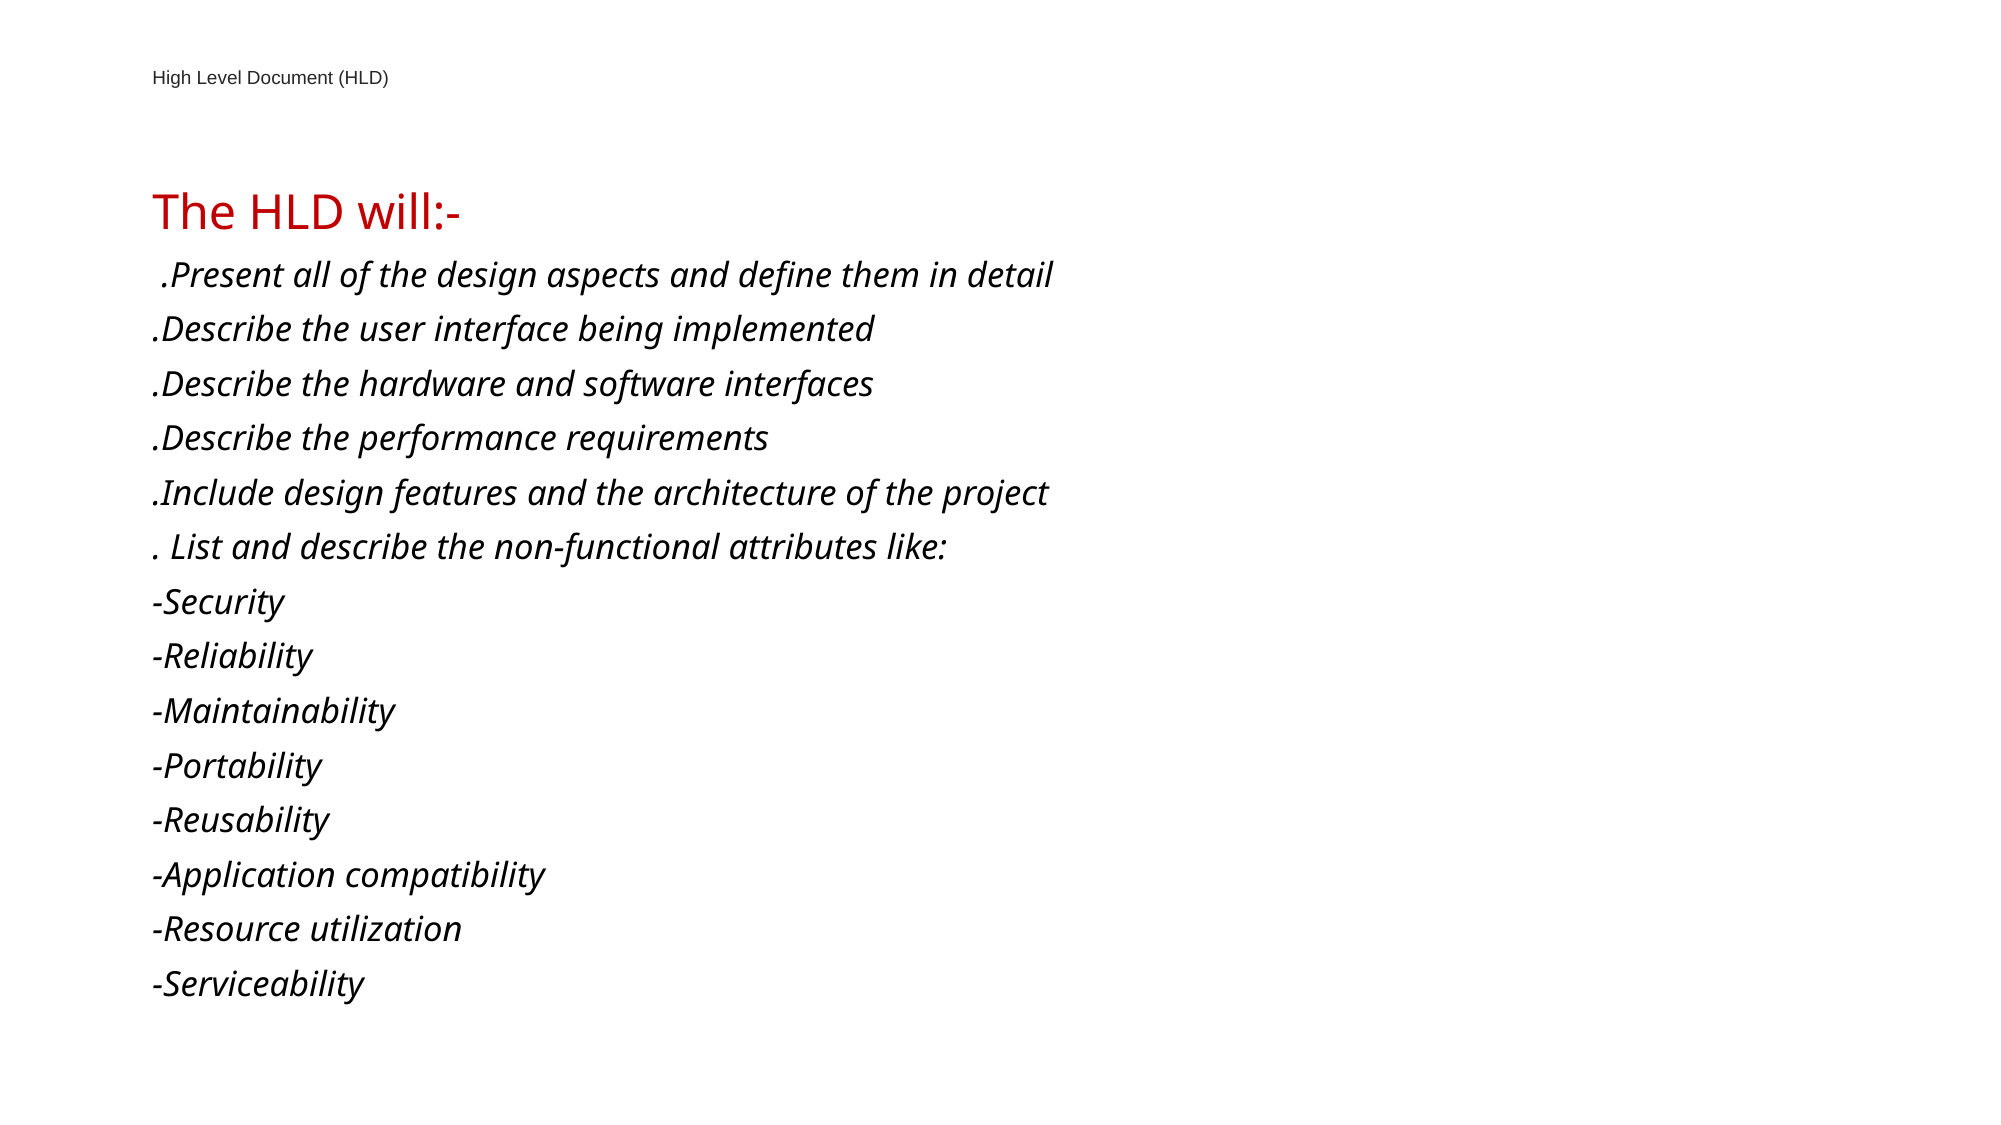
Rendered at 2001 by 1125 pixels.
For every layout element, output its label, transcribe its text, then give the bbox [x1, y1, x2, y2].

title High Level Document (HLD) [137, 59, 1863, 180]
list The HLD will:- .Present all of the design aspects and define them in detail .Describe the user interface being implemented .Describe the hardware and software interfaces .Describe the performance requirements .Include design features and the architecture of the project . List and describe the non-functional attributes like: -Security -Reliability -Maintainability -Portability -Reusability -Application compatibility -Resource utilization -Serviceability [137, 180, 1863, 1014]
